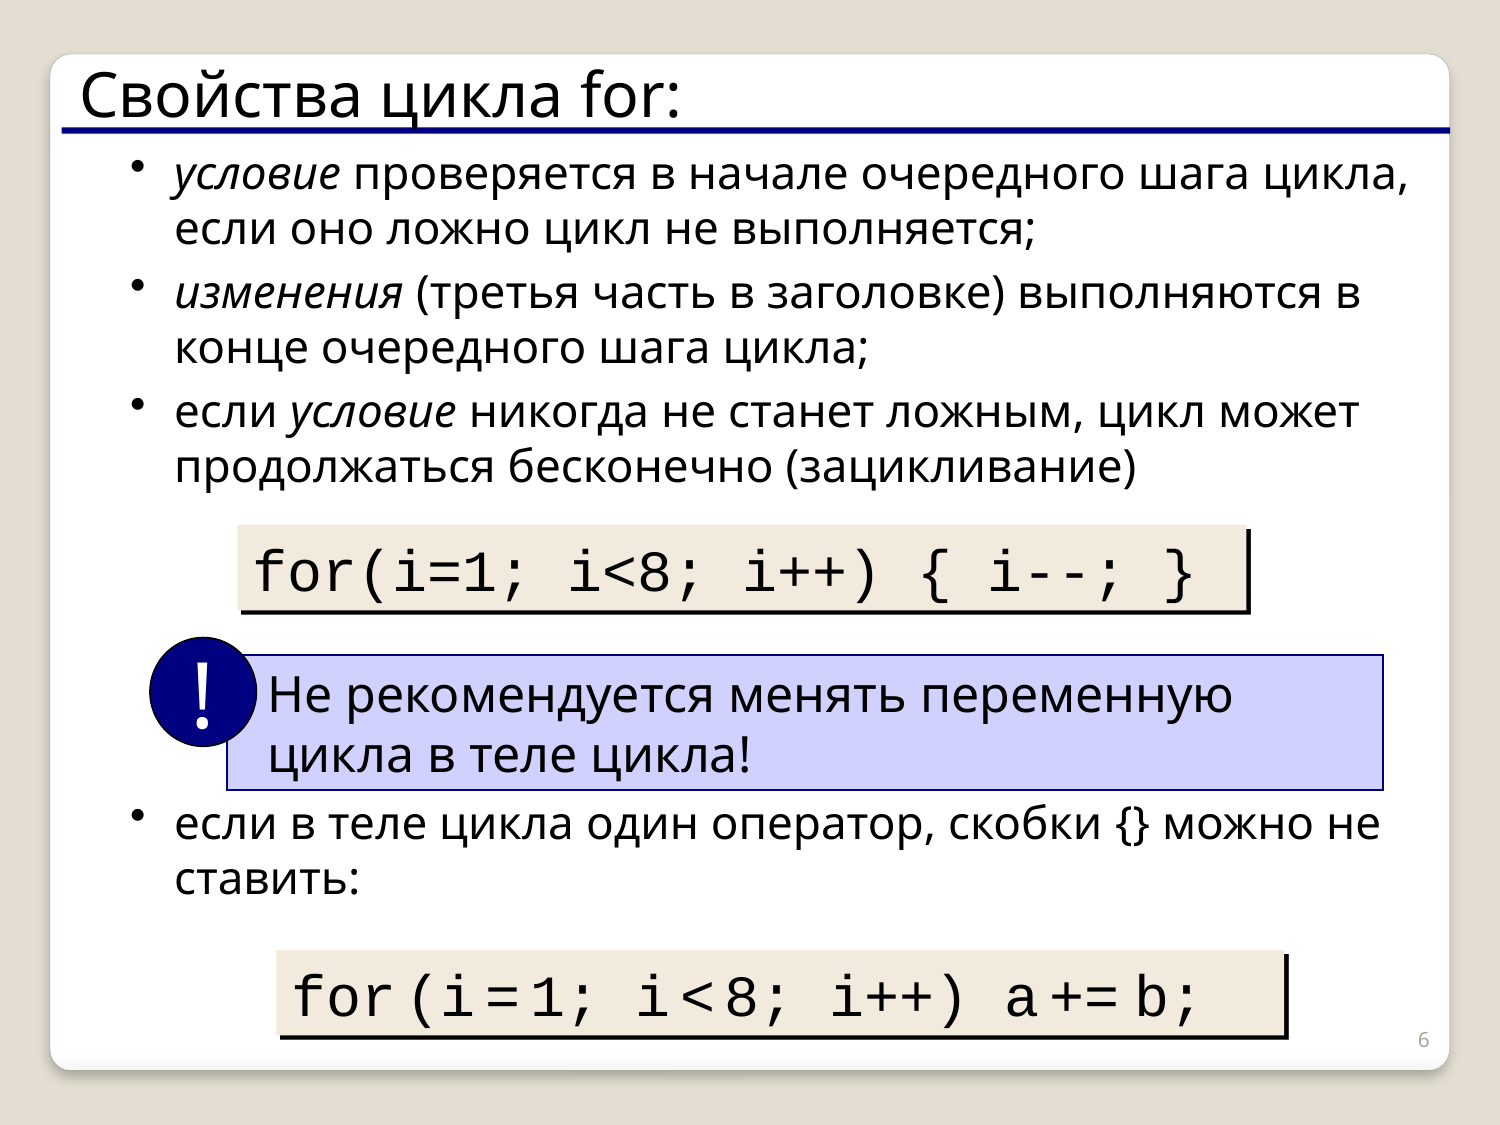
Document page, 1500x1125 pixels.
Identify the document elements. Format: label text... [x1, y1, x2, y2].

text_box for(i=1; i<8; i++) { i--; } [237, 525, 1247, 611]
text_box Свойства цикла for: [64, 47, 1401, 136]
text_box условие проверяется в начале очередного шага цикла, если оно ложно цикл не выполняется; изменения (третья часть в заголовке) выполняются в конце очередного шага цикла; если условие никогда не станет ложным, цикл может продолжаться бесконечно (зацикливание) если в теле цикла один оператор, скобки {} можно не ставить: [56, 136, 1438, 911]
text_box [149, 637, 1383, 793]
text_box for (i = 1; i < 8; i++) a += b; [276, 950, 1285, 1036]
slide_number 6 [1369, 1002, 1445, 1063]
